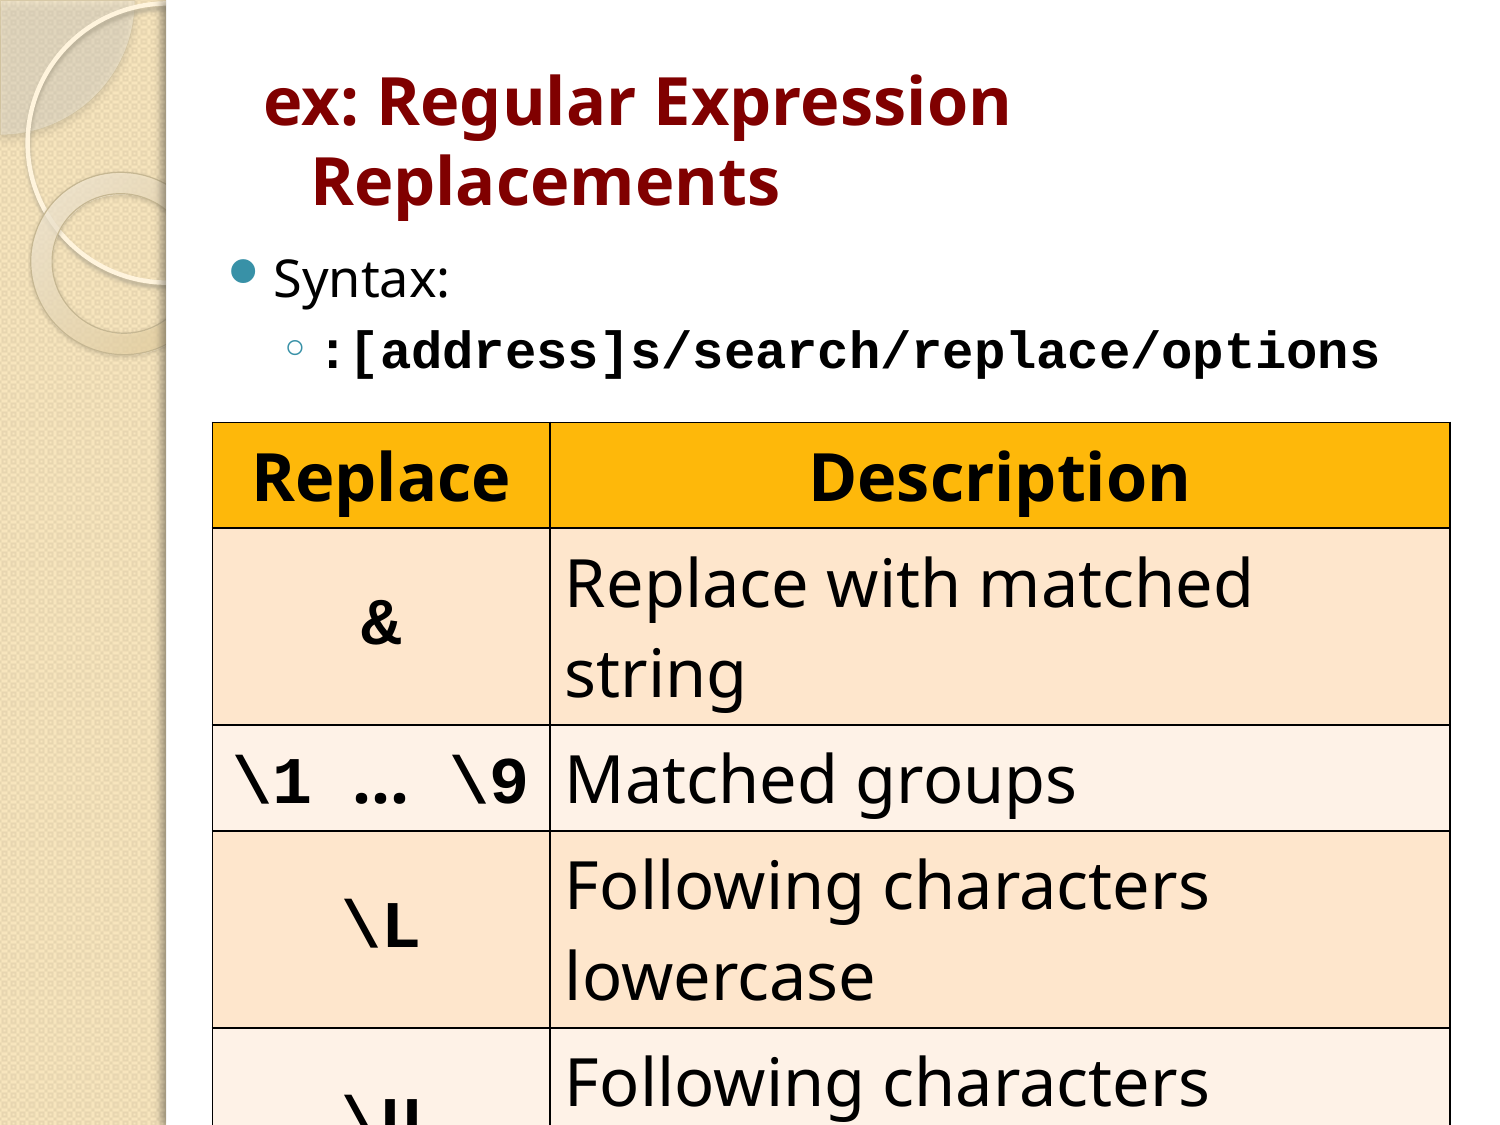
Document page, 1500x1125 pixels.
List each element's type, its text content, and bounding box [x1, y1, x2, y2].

list Syntax: :[address]s/search/replace/options Replace Examples: & Replace with string that was matched \1 End of line anchor \< Beginning of word \> End of word * Zero or more of the previous character . Any one character [] Any character in set (ex: [0-9], [a-z], [aeiou]) [^] Any character not in set (ex: [^ -~], [^aeiou]) \( \) Grouping [200, 237, 1466, 1088]
table_cell Following characters uppercase [551, 1029, 1449, 1125]
table_header Description [551, 423, 1449, 527]
table_header Replace [213, 423, 549, 527]
table_cell Following characters lowercase [551, 832, 1449, 1027]
table_cell \L [213, 832, 549, 1027]
table_cell Replace with matched string [551, 529, 1449, 724]
table_cell & [213, 529, 549, 724]
table_cell \1 … \9 [213, 726, 549, 830]
table_cell Matched groups [551, 726, 1449, 830]
title ex: Regular Expression Replacements [235, 45, 1466, 233]
table_cell \U [213, 1029, 549, 1125]
